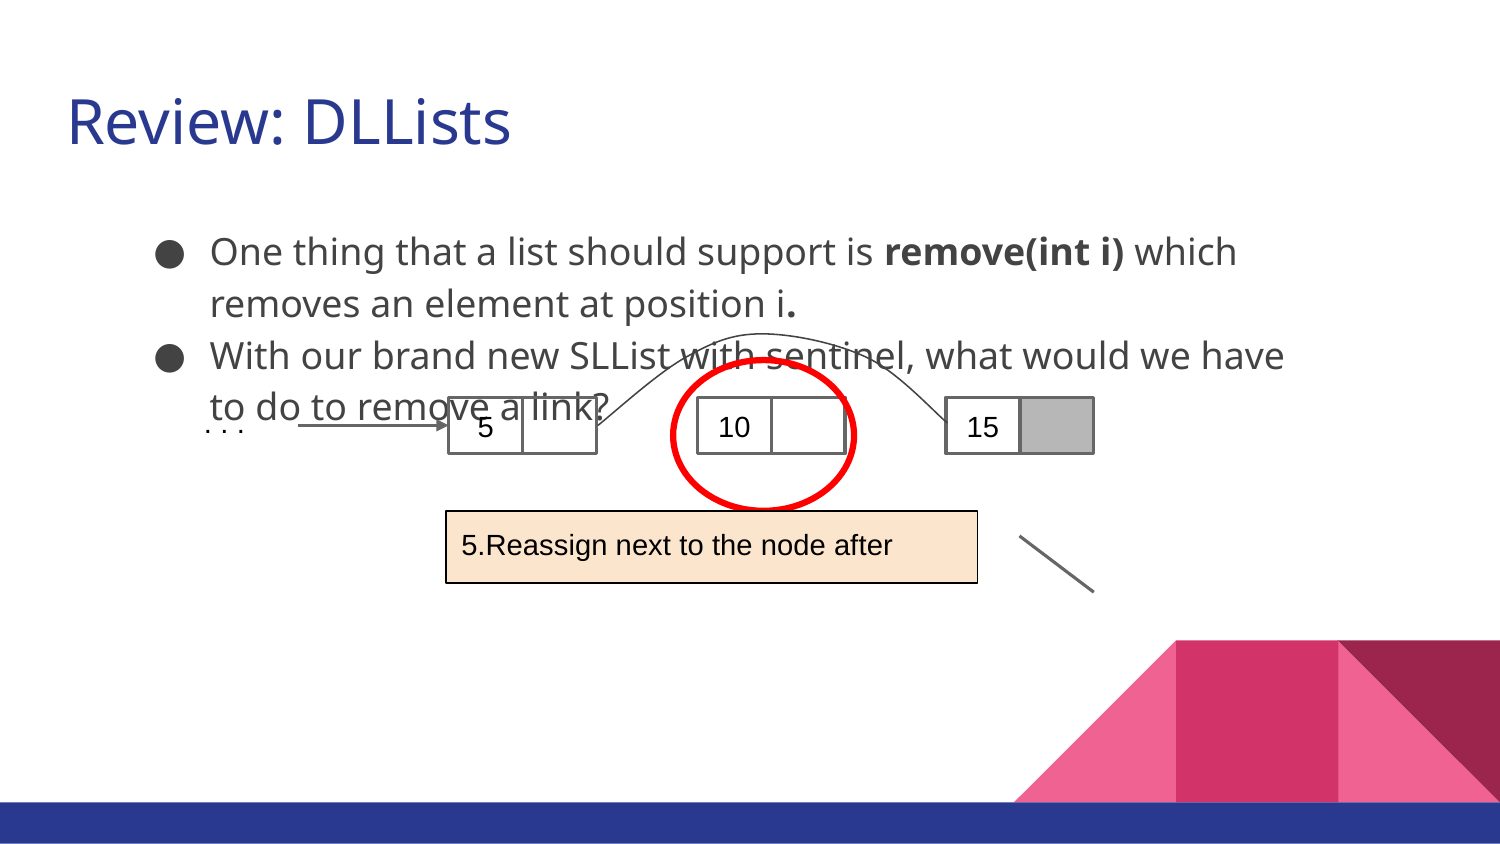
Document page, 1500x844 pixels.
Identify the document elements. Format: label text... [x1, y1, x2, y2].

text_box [1019, 535, 1095, 593]
title Review: DLLists [51, 67, 1449, 167]
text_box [297, 396, 1094, 454]
list One thing that a list should support is remove(int i) which removes an element at position i. With our brand new SLList with sentinel, what would we have to do to remove a link? [119, 206, 1326, 457]
text_box 5.Reassign next to the node after [446, 510, 978, 584]
text_box [634, 333, 918, 395]
text_box [679, 463, 848, 510]
text_box . . . [188, 389, 272, 462]
